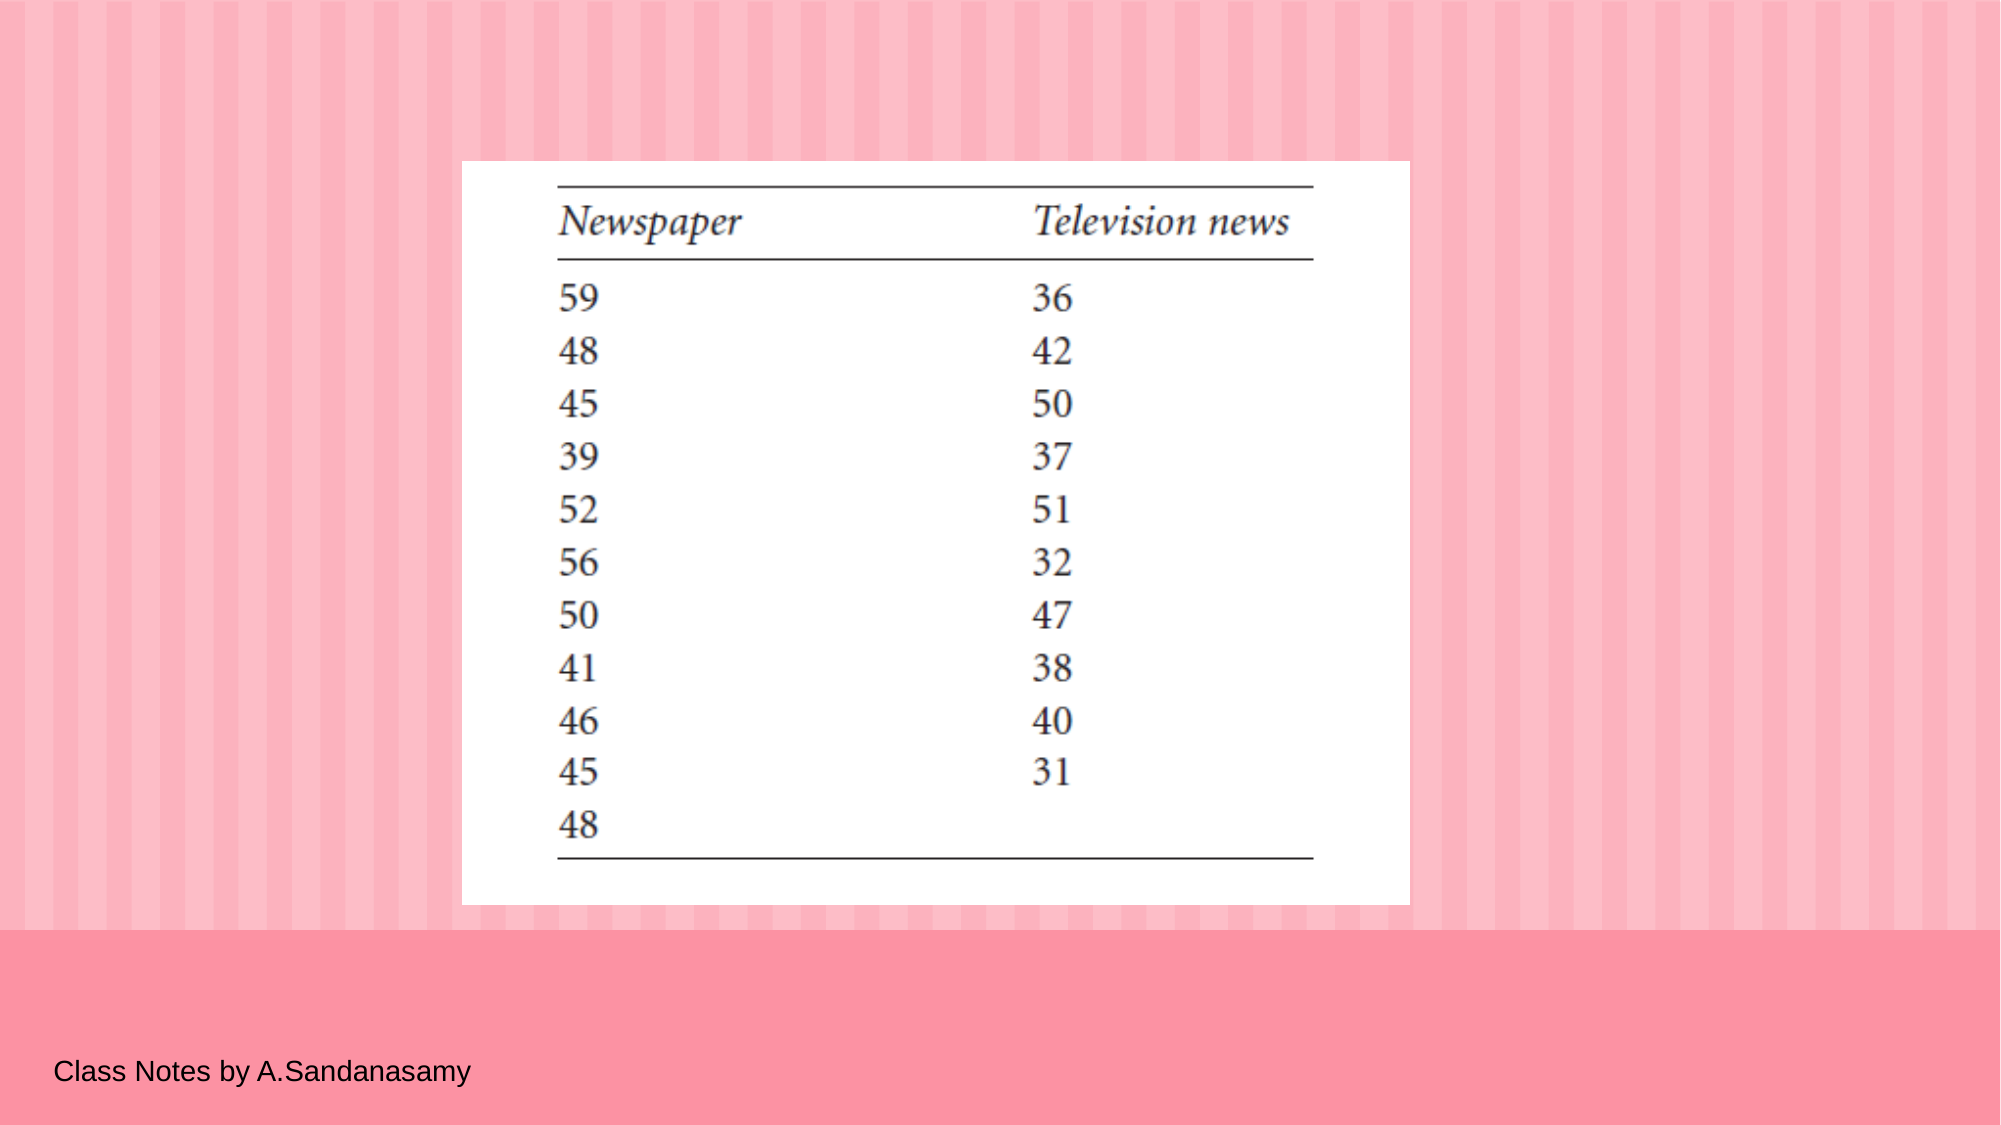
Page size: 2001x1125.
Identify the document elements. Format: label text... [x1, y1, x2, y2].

text_box Class Notes by A.Sandanasamy [38, 1045, 825, 1096]
picture [462, 161, 1410, 905]
